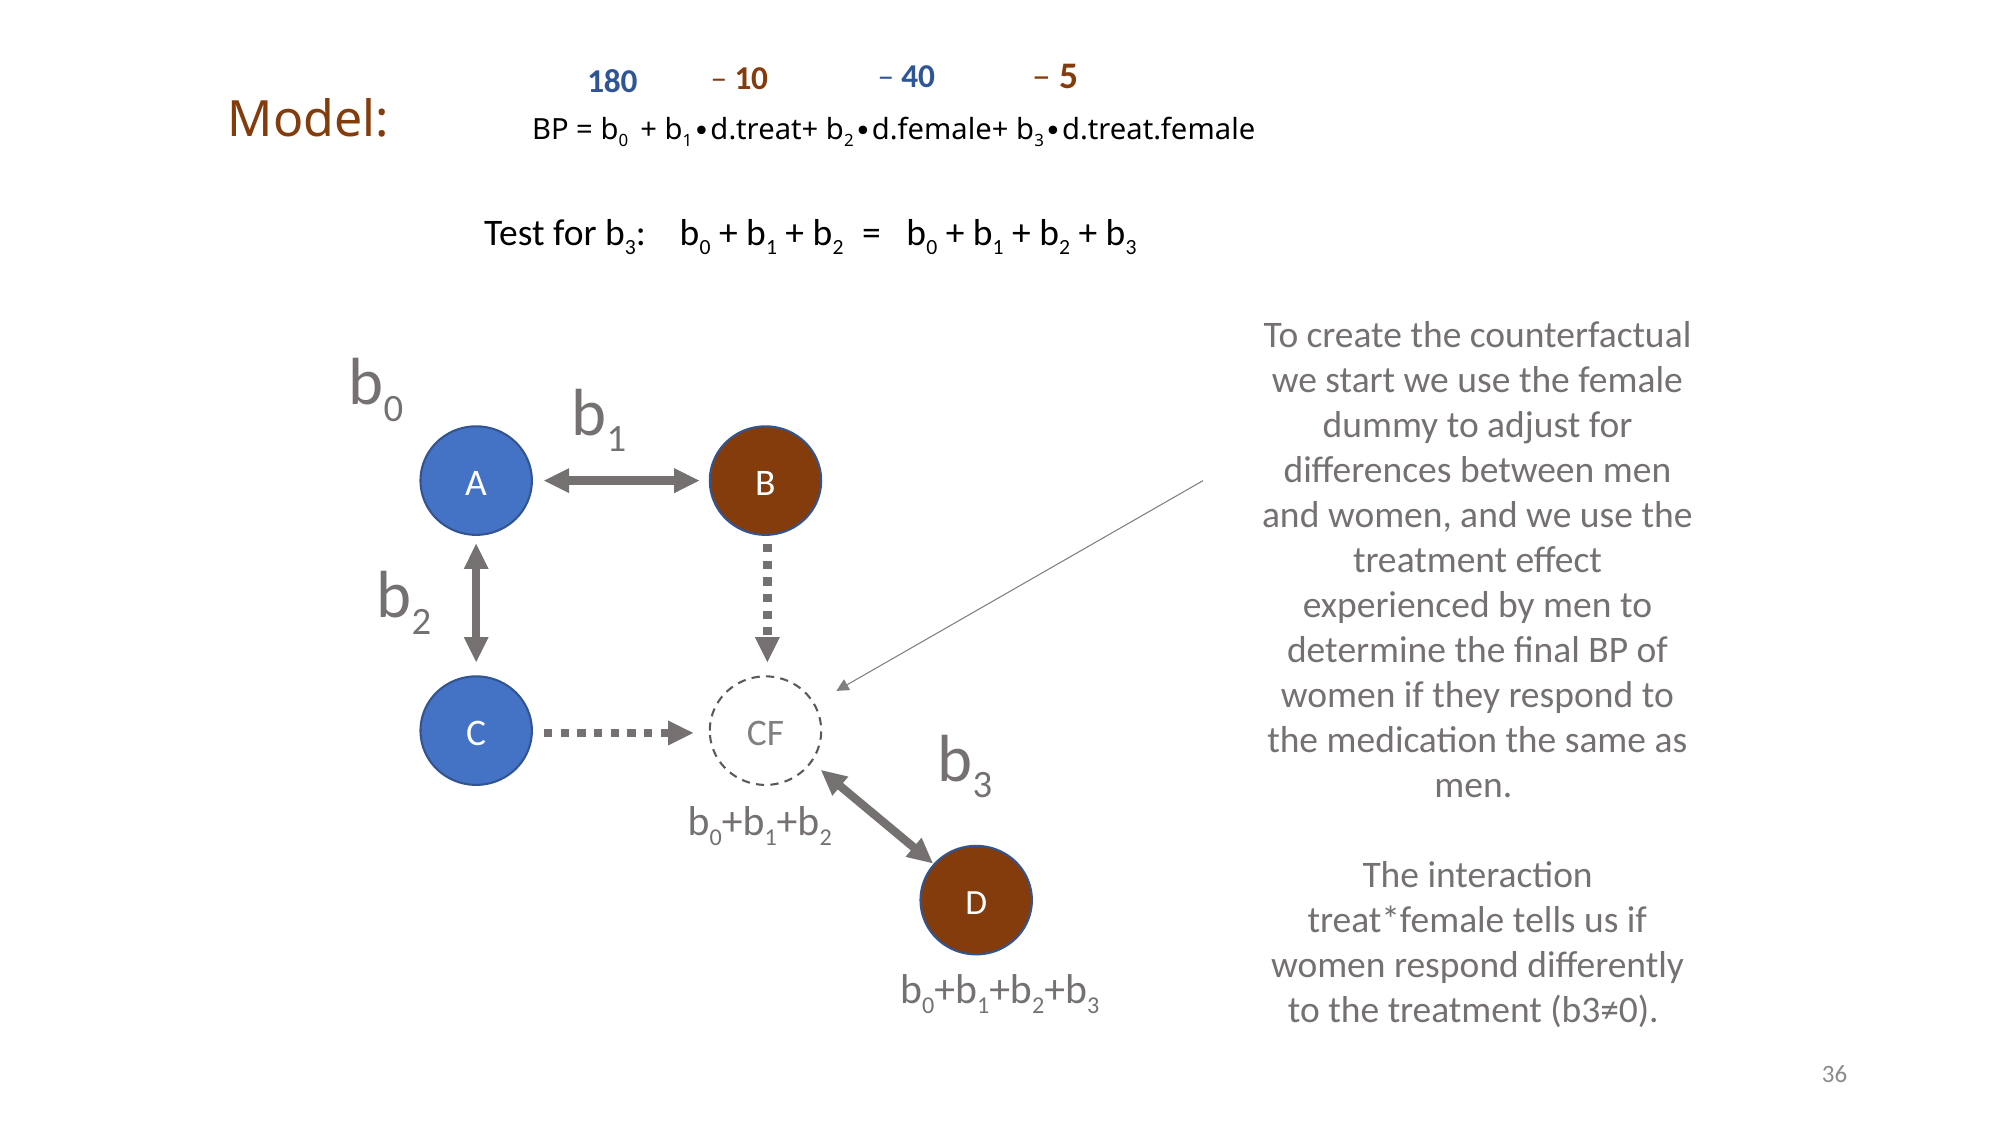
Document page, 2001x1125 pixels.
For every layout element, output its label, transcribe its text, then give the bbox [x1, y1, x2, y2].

text_box – 40 [862, 47, 950, 102]
text_box 180 [572, 51, 653, 107]
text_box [836, 480, 1203, 691]
text_box To create the counterfactual we start we use the female dummy to adjust for differences between men and women, and we use the treatment effect experienced by men to determine the final BP of women if they respond to the medication the same as men. The interaction treat*female tells us if women respond differently to the treatment (b3≠0). [1246, 303, 1709, 1038]
text_box BP = b0 + b1∙d.treat+ b2∙d.female+ b3∙d.treat.female [517, 102, 1271, 158]
text_box Model: [65, 79, 551, 154]
text_box Test for b3: b0 + b1 + b2 = b0 + b1 + b2 + b3 [469, 200, 1152, 267]
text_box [331, 330, 1123, 1021]
text_box – 10 [695, 48, 791, 104]
slide_number 36 [1412, 1042, 1863, 1103]
text_box – 5 [1017, 43, 1094, 104]
